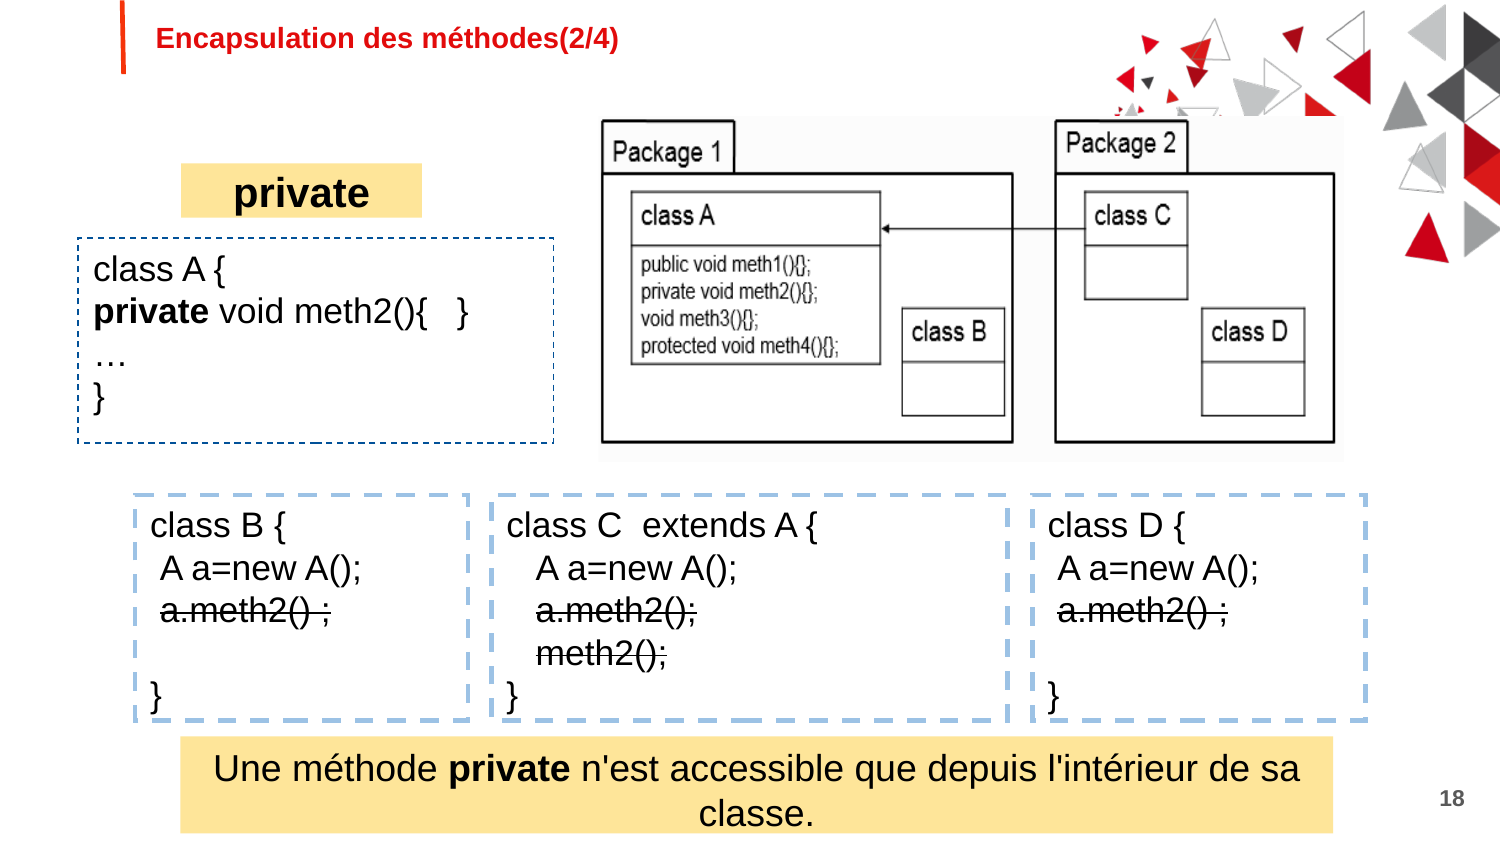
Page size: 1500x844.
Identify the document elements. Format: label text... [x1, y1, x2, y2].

text_box class D { A a=new A(); a.meth2() ; } [1032, 494, 1366, 721]
text_box private [181, 163, 422, 218]
text_box class B { A a=new A(); a.meth2() ; } [135, 494, 469, 721]
text_box Une méthode private n'est accessible que depuis l'intérieur de sa classe. [180, 736, 1334, 834]
text_box class A { private void meth2(){ } … } [78, 238, 554, 443]
slide_number ‹#› [1389, 764, 1480, 830]
text_box Encapsulation des méthodes(2/4) [140, 4, 793, 70]
text_box class C extends A { A a=new A(); a.meth2(); meth2(); } [491, 494, 1008, 721]
picture [598, 0, 1500, 463]
